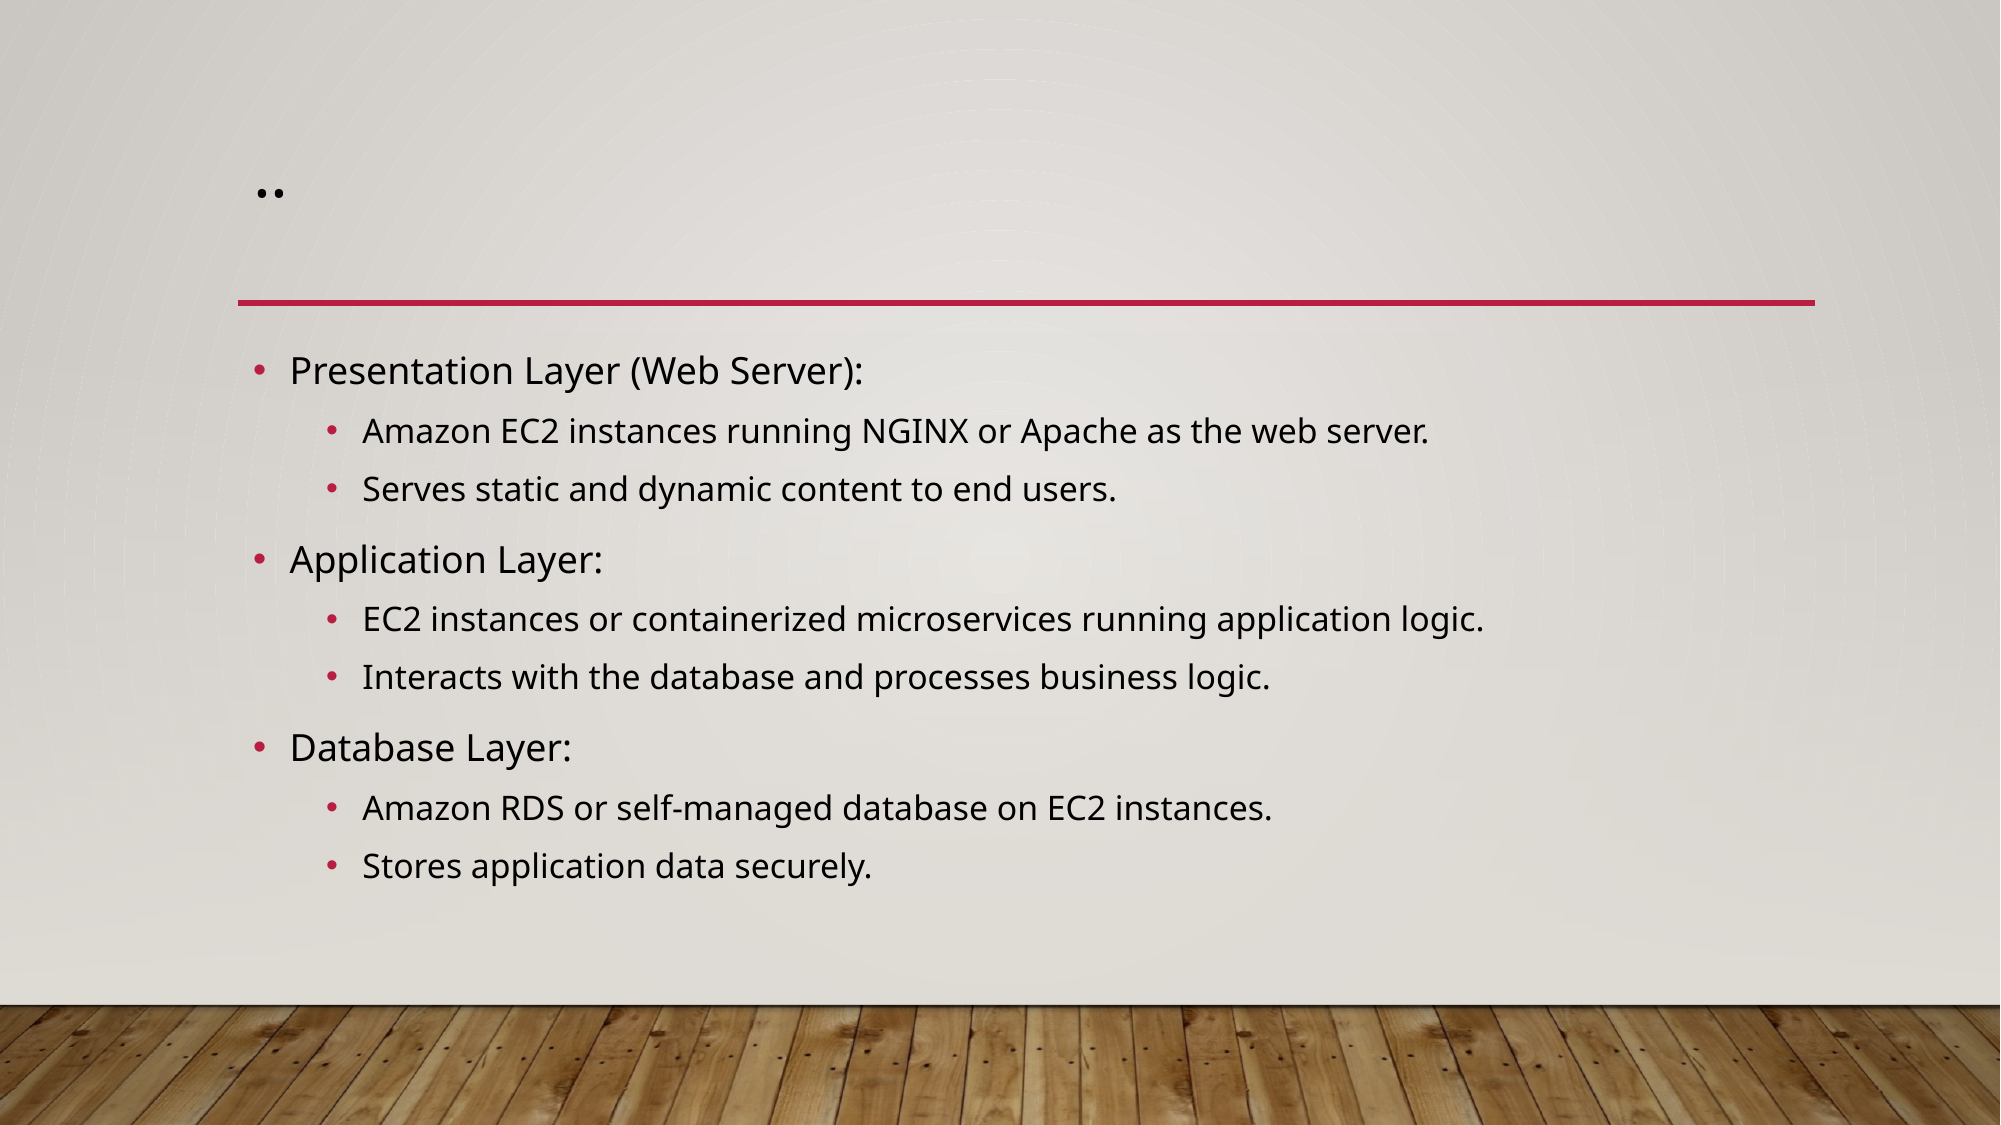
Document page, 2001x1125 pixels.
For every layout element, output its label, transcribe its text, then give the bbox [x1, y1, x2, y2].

picture [0, 1005, 2000, 1125]
title .. [238, 131, 1814, 305]
list Presentation Layer (Web Server): Amazon EC2 instances running NGINX or Apache as the web server. Serves static and dynamic content to end users. Application Layer: EC2 instances or containerized microservices running application logic. Interacts with the database and processes business logic. Database Layer: Amazon RDS or self-managed database on EC2 instances. Stores application data securely. [238, 330, 1814, 897]
